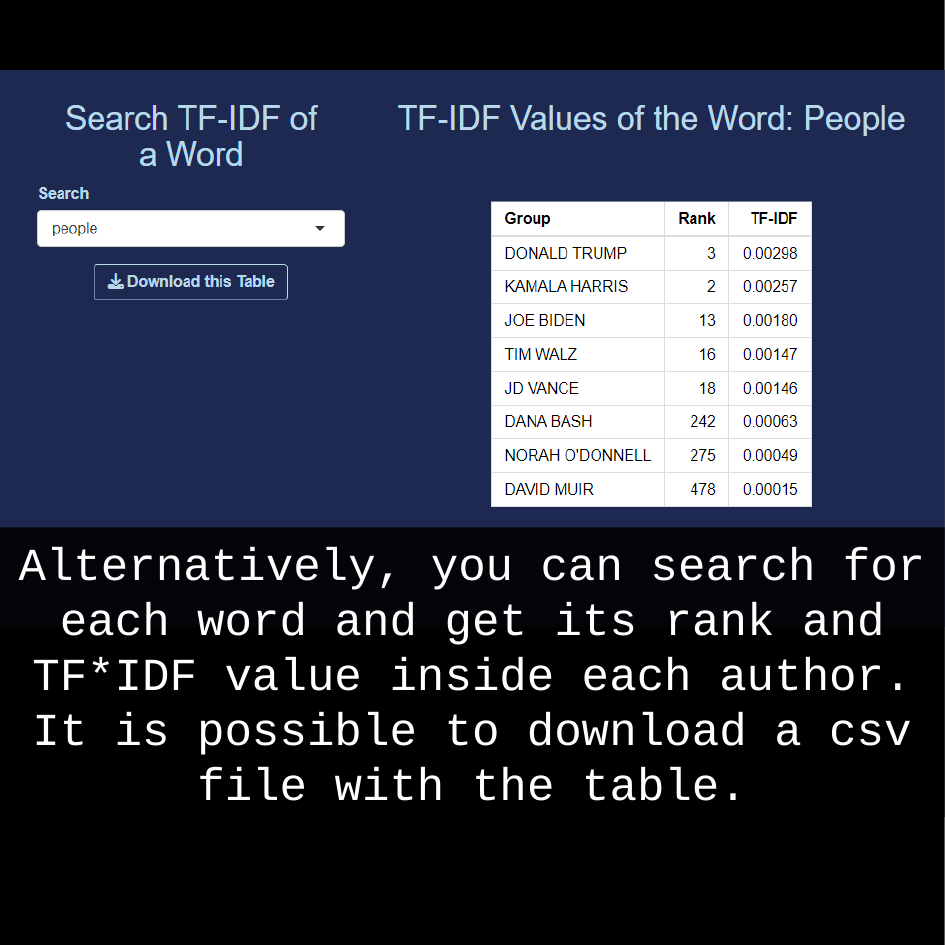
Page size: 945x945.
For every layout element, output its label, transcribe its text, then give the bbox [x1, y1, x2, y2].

picture [0, 69, 945, 627]
text_box Alternatively, you can search for each word and get its rank and TF*IDF value inside each author. It is possible to download a csv file with the table. [0, 627, 945, 818]
